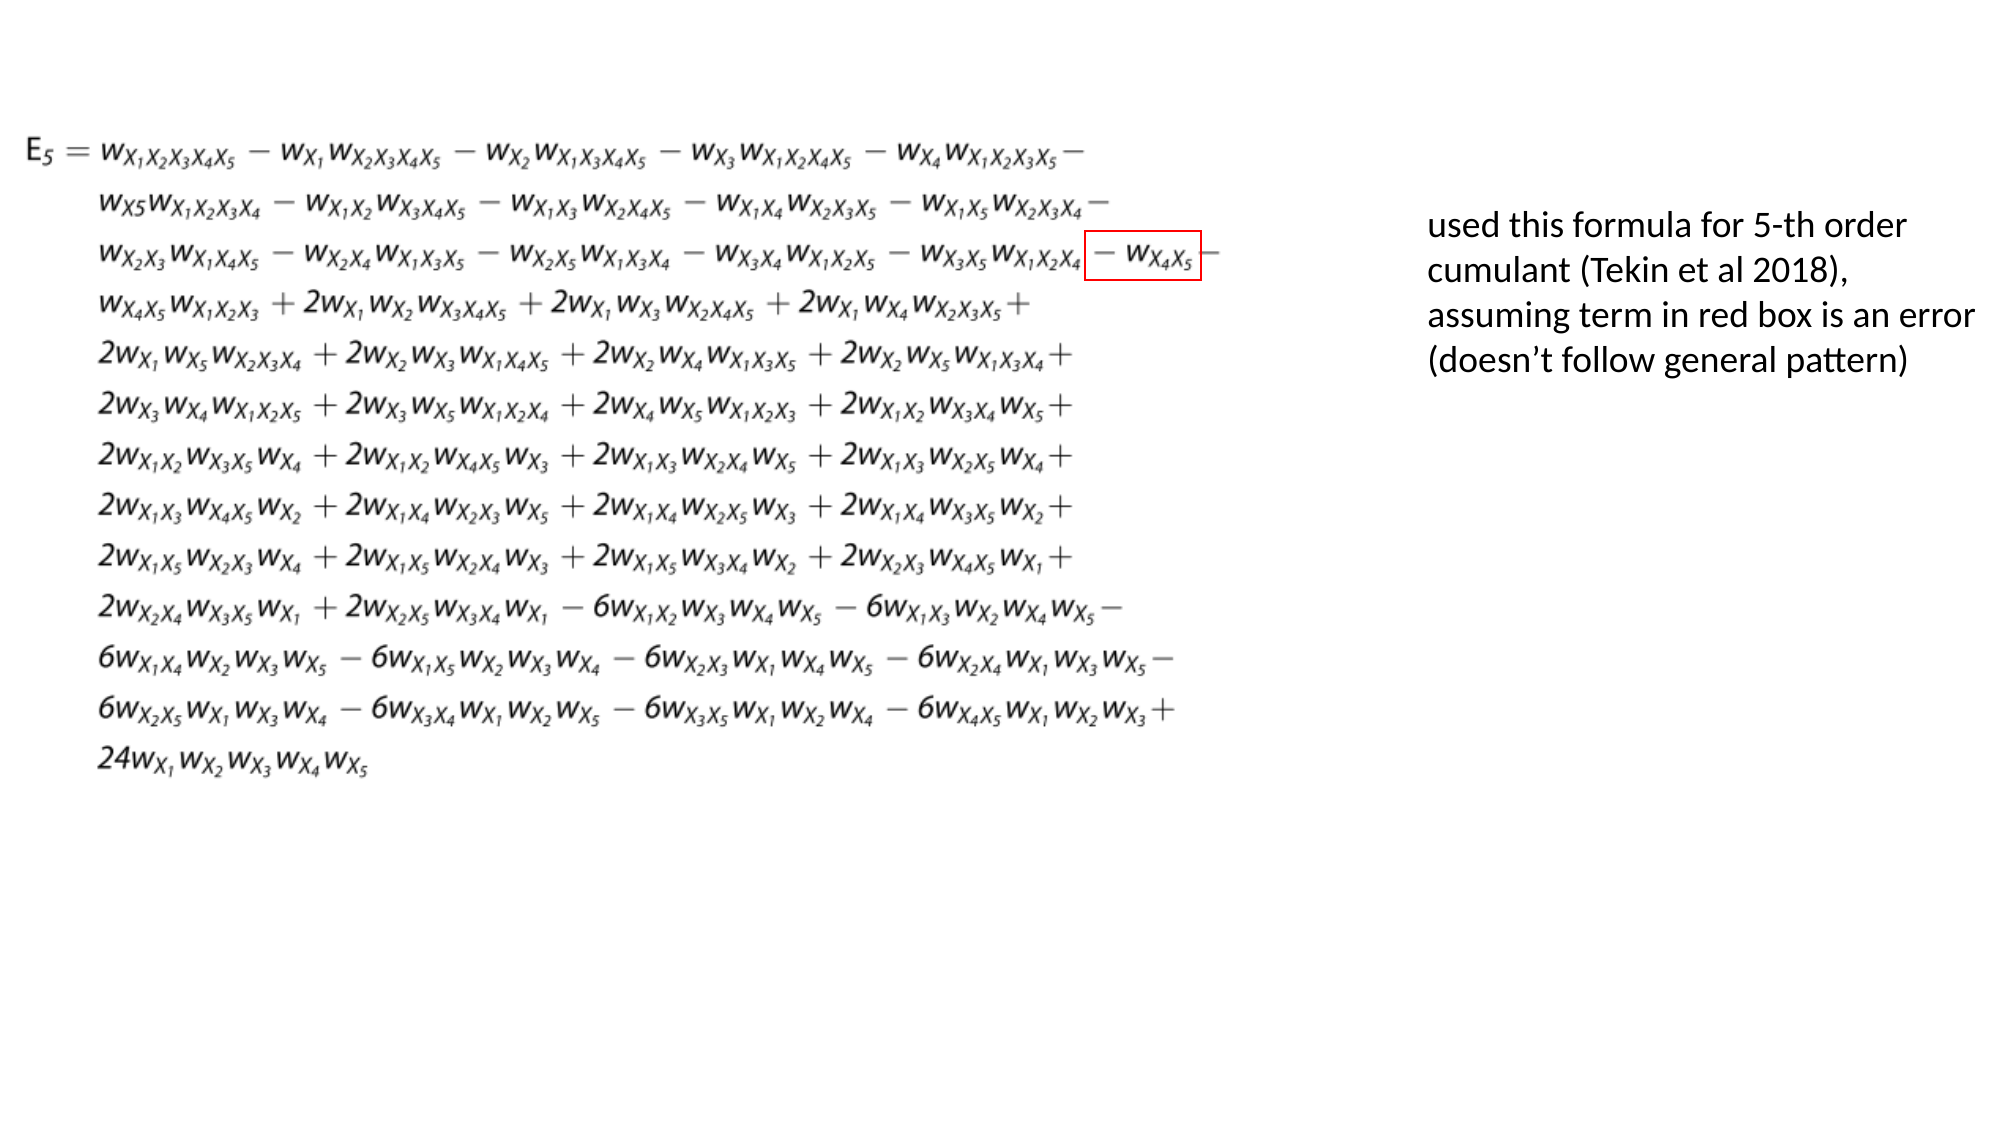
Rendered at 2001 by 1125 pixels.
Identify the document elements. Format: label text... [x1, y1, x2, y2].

text_box used this formula for 5-th order cumulant (Tekin et al 2018), assuming term in red box is an error (doesn’t follow general pattern) [1412, 192, 2000, 388]
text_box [0, 97, 1238, 804]
